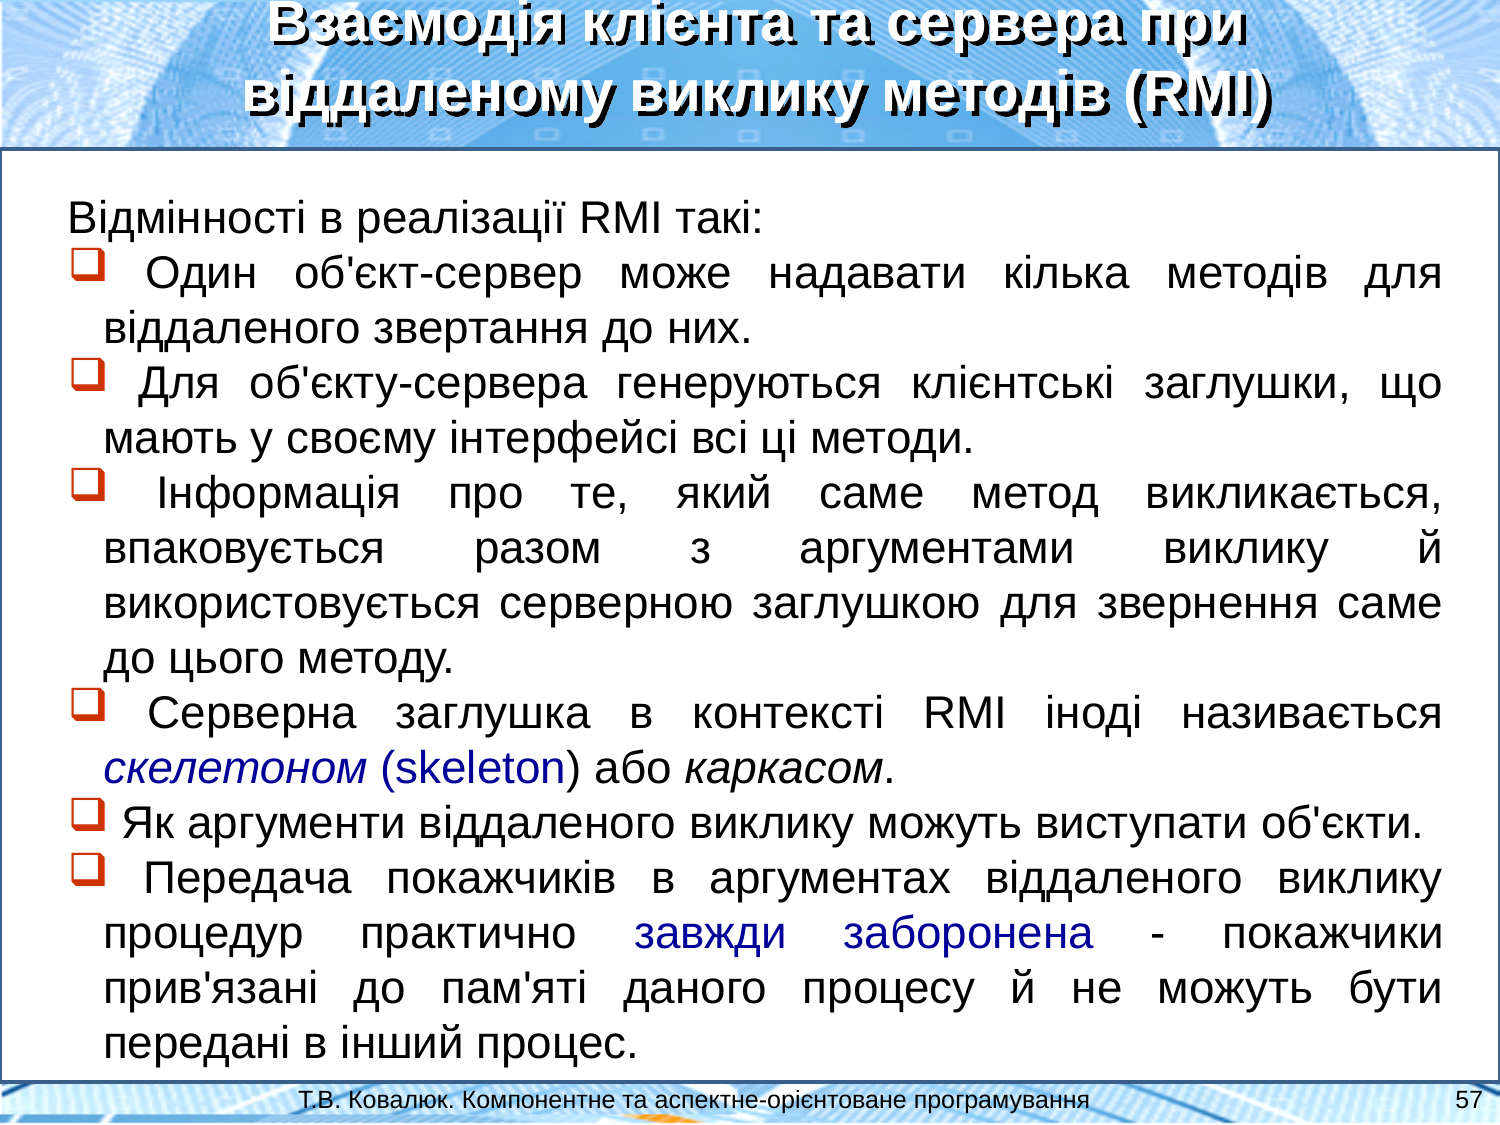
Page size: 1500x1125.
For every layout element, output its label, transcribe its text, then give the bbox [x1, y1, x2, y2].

picture [0, 1084, 1500, 1125]
text_box Відмінності в реалізації RMI такі: Один об'єкт-сервер може надавати кілька методів для віддаленого звертання до них. Для об'єкту-сервера генеруються клієнтські заглушки, що мають у своєму інтерфейсі всі ці методи. Інформація про те, який саме метод викликається, впаковується разом з аргументами виклику й використовується серверною заглушкою для звернення саме до цього методу. Серверна заглушка в контексті RMI іноді називається скелетоном (skeleton) або каркасом. Як аргументи віддаленого виклику можуть виступати об'єкти. Передача покажчиків в аргументах віддаленого виклику процедур практично завжди заборонена - покажчики прив'язані до пам'яті даного процесу й не можуть бути передані в інший процес. [53, 180, 1459, 1075]
title Взаємодія клієнта та сервера при віддаленому виклику методів (RMI) [87, 0, 1425, 135]
picture [0, 0, 1500, 147]
